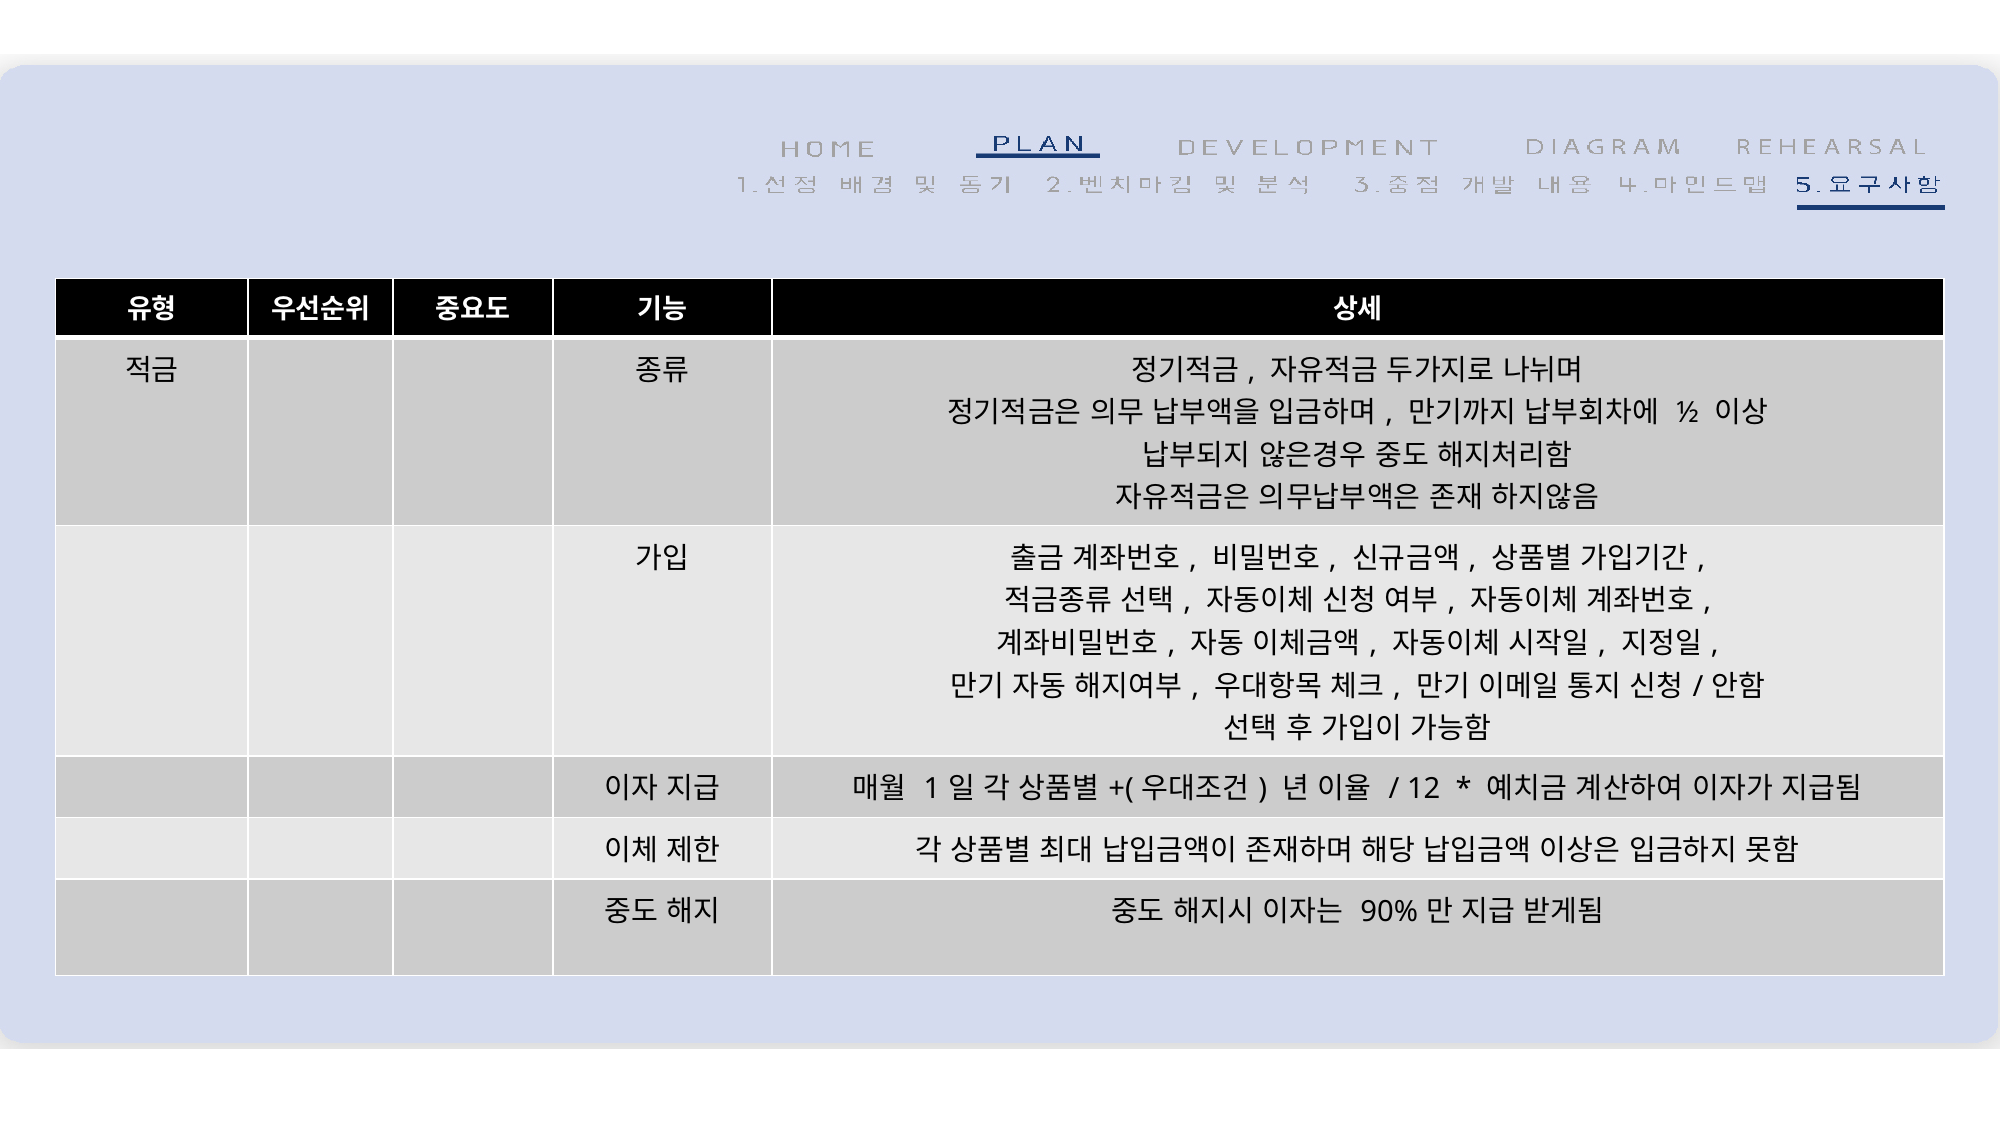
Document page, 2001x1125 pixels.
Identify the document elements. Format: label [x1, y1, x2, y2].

picture [0, 54, 2000, 1049]
